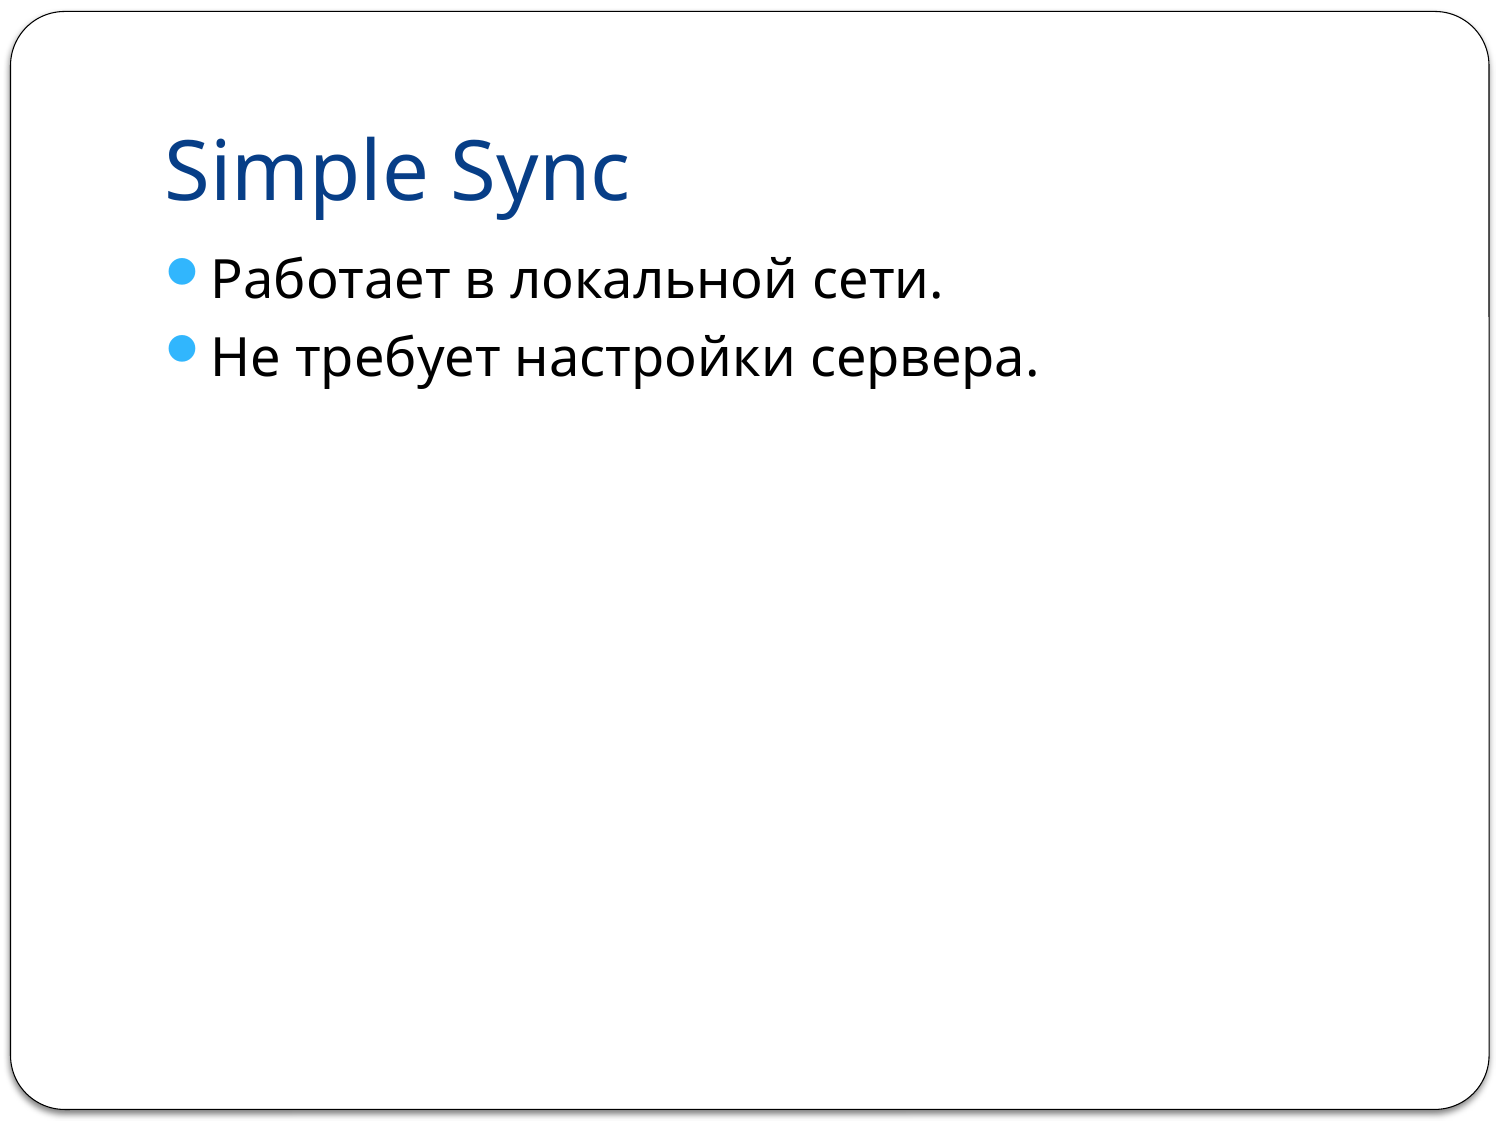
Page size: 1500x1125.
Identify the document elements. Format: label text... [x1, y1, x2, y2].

title Simple Sync [150, 45, 1425, 233]
list Работает в локальной сети. Не требует настройки сервера. [150, 237, 1425, 988]
